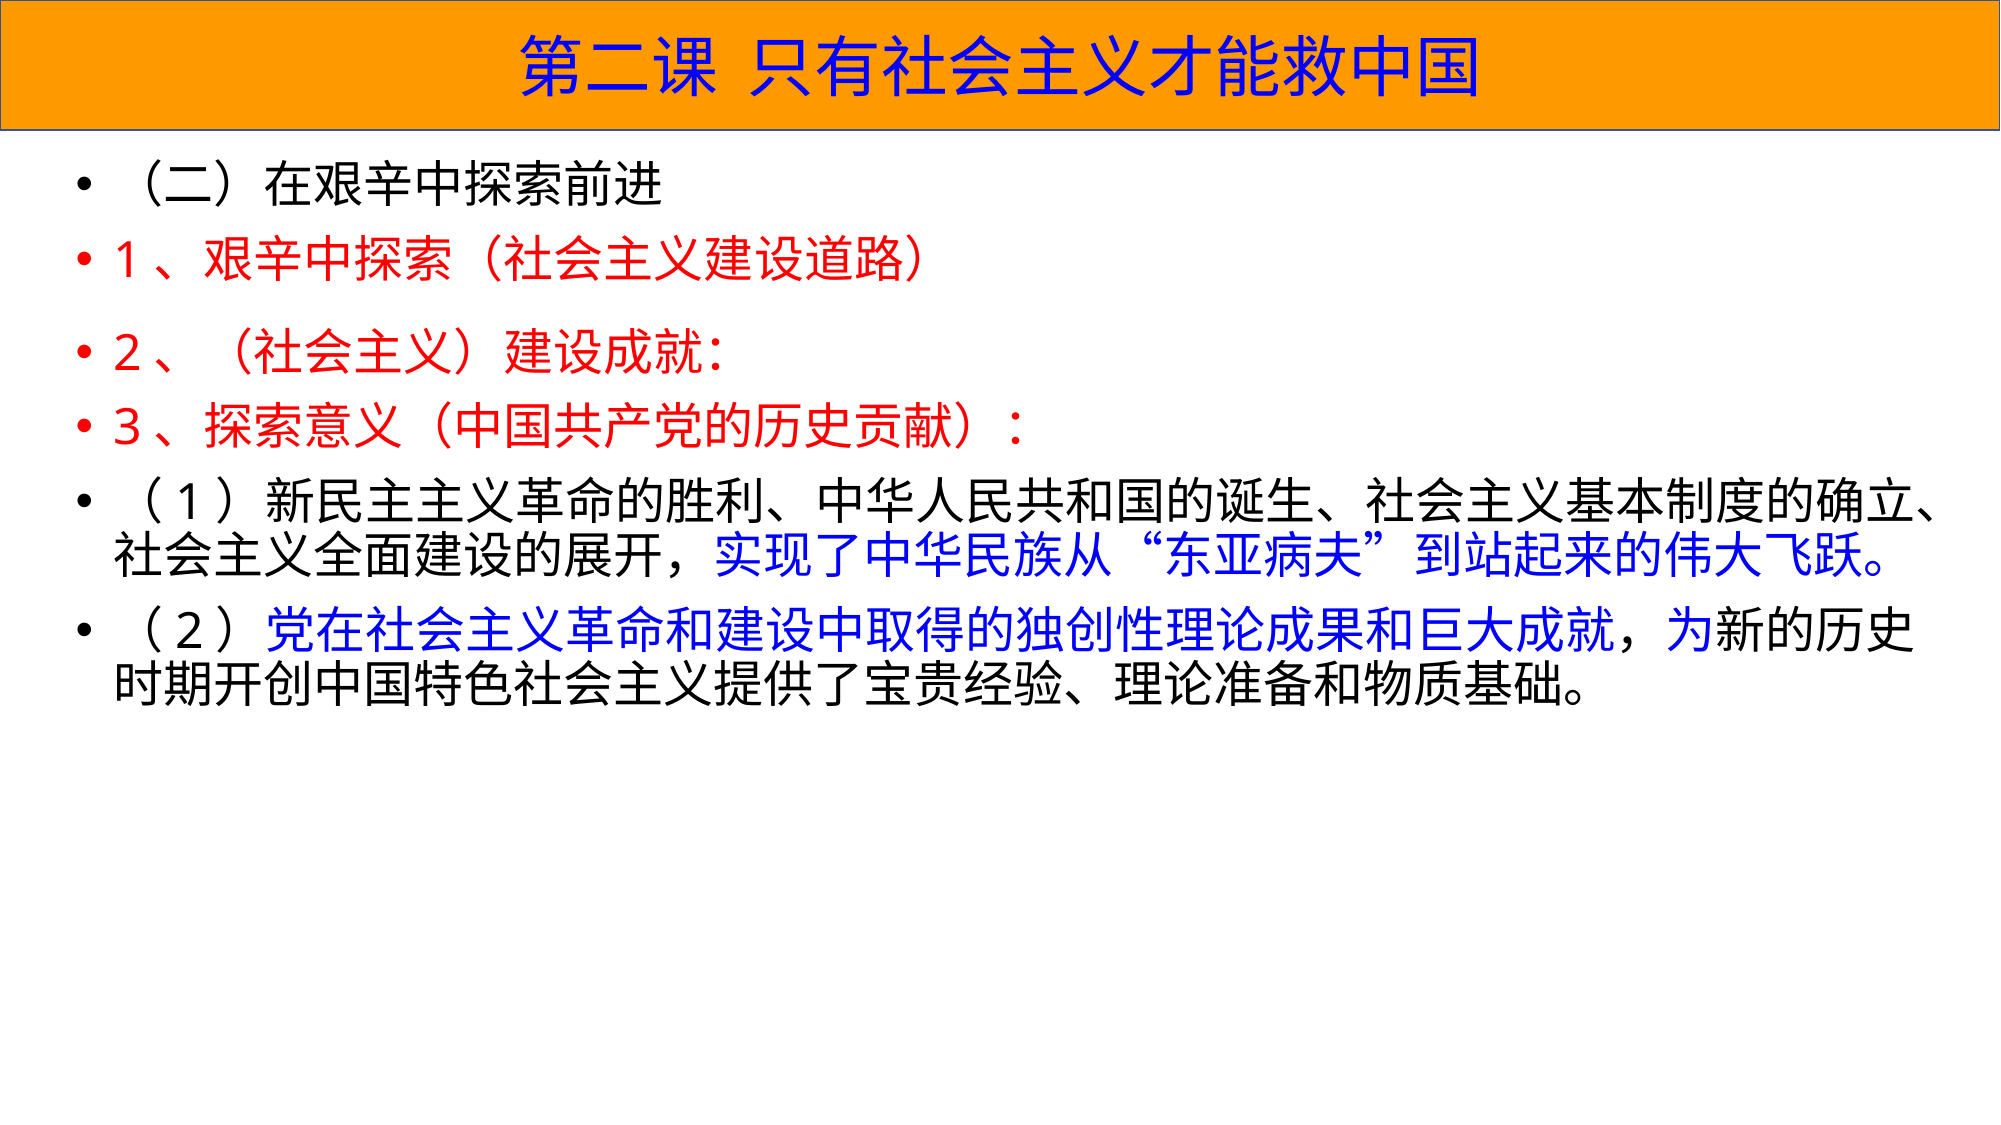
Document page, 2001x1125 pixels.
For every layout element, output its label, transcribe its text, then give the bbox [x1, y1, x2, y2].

list （二）在艰辛中探索前进 1、艰辛中探索（社会主义建设道路） 2、（社会主义）建设成就： 3、探索意义（中国共产党的历史贡献）： （1）新民主主义革命的胜利、中华人民共和国的诞生、社会主义基本制度的确立、社会主义全面建设的展开，实现了中华民族从“东亚病夫”到站起来的伟大飞跃。 （2）党在社会主义革命和建设中取得的独创性理论成果和巨大成就，为新的历史时期开创中国特色社会主义提供了宝贵经验、理论准备和物质基础。 [60, 151, 1962, 1081]
text_box 第二课 只有社会主义才能救中国 [0, 0, 2000, 131]
